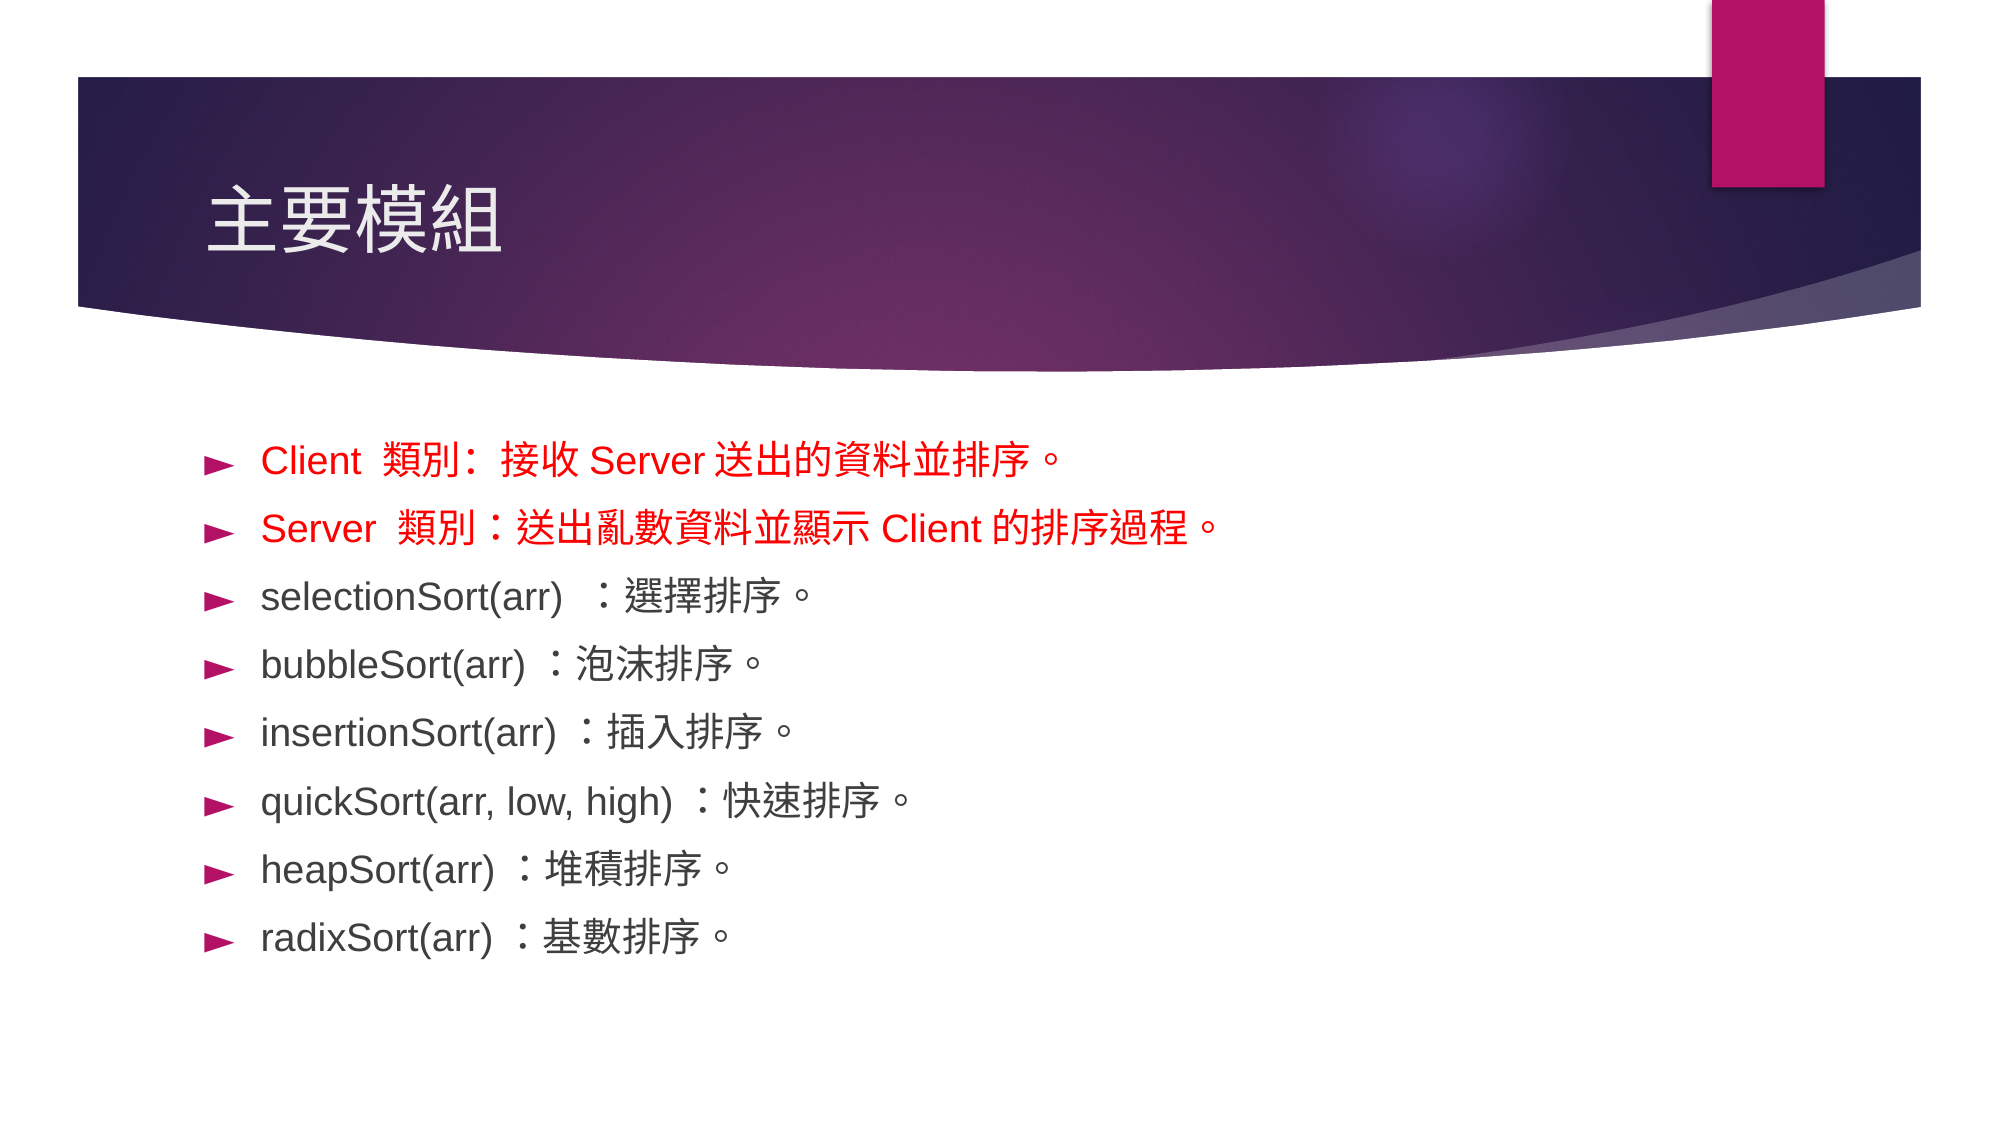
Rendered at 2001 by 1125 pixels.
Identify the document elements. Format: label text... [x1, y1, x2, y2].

list Client 類別：接收Server送出的資料並排序。 Server 類別：送出亂數資料並顯示Client的排序過程。 selectionSort(arr) ：選擇排序。 bubbleSort(arr)：泡沫排序。 insertionSort(arr)：插入排序。 quickSort(arr, low, high)：快速排序。 heapSort(arr)：堆積排序。 radixSort(arr)：基數排序。 [189, 427, 1638, 988]
title 主要模組 [189, 159, 1627, 276]
picture [79, 78, 1920, 371]
